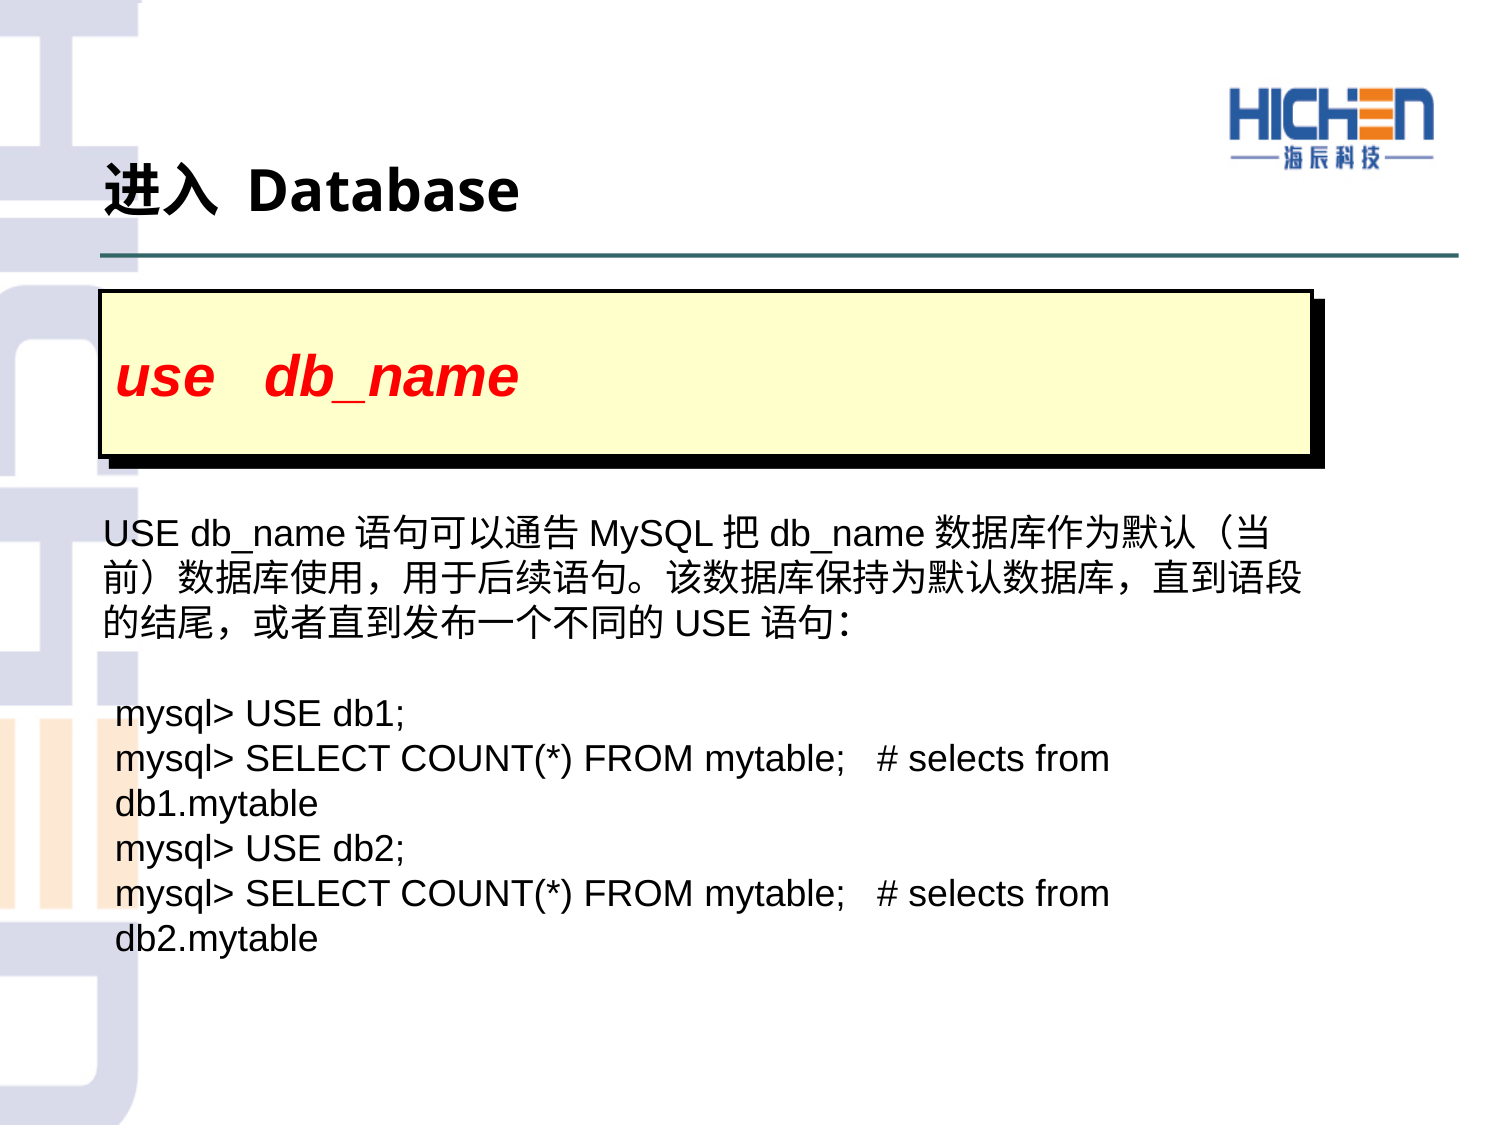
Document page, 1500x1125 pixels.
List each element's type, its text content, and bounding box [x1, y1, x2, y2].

picture [0, 0, 1500, 1125]
text_box 进入 Database [88, 125, 1424, 232]
text_box use db_name [100, 290, 1312, 457]
text_box USE db_name语句可以通告MySQL把db_name数据库作为默认（当前）数据库使用，用于后续语句。该数据库保持为默认数据库，直到语段的结尾，或者直到发布一个不同的USE语句： [88, 501, 1351, 697]
text_box mysql> USE db1; mysql> SELECT COUNT(*) FROM mytable; # selects from db1.mytable mysql> USE db2; mysql> SELECT COUNT(*) FROM mytable; # selects from db2.mytable [100, 681, 1301, 966]
